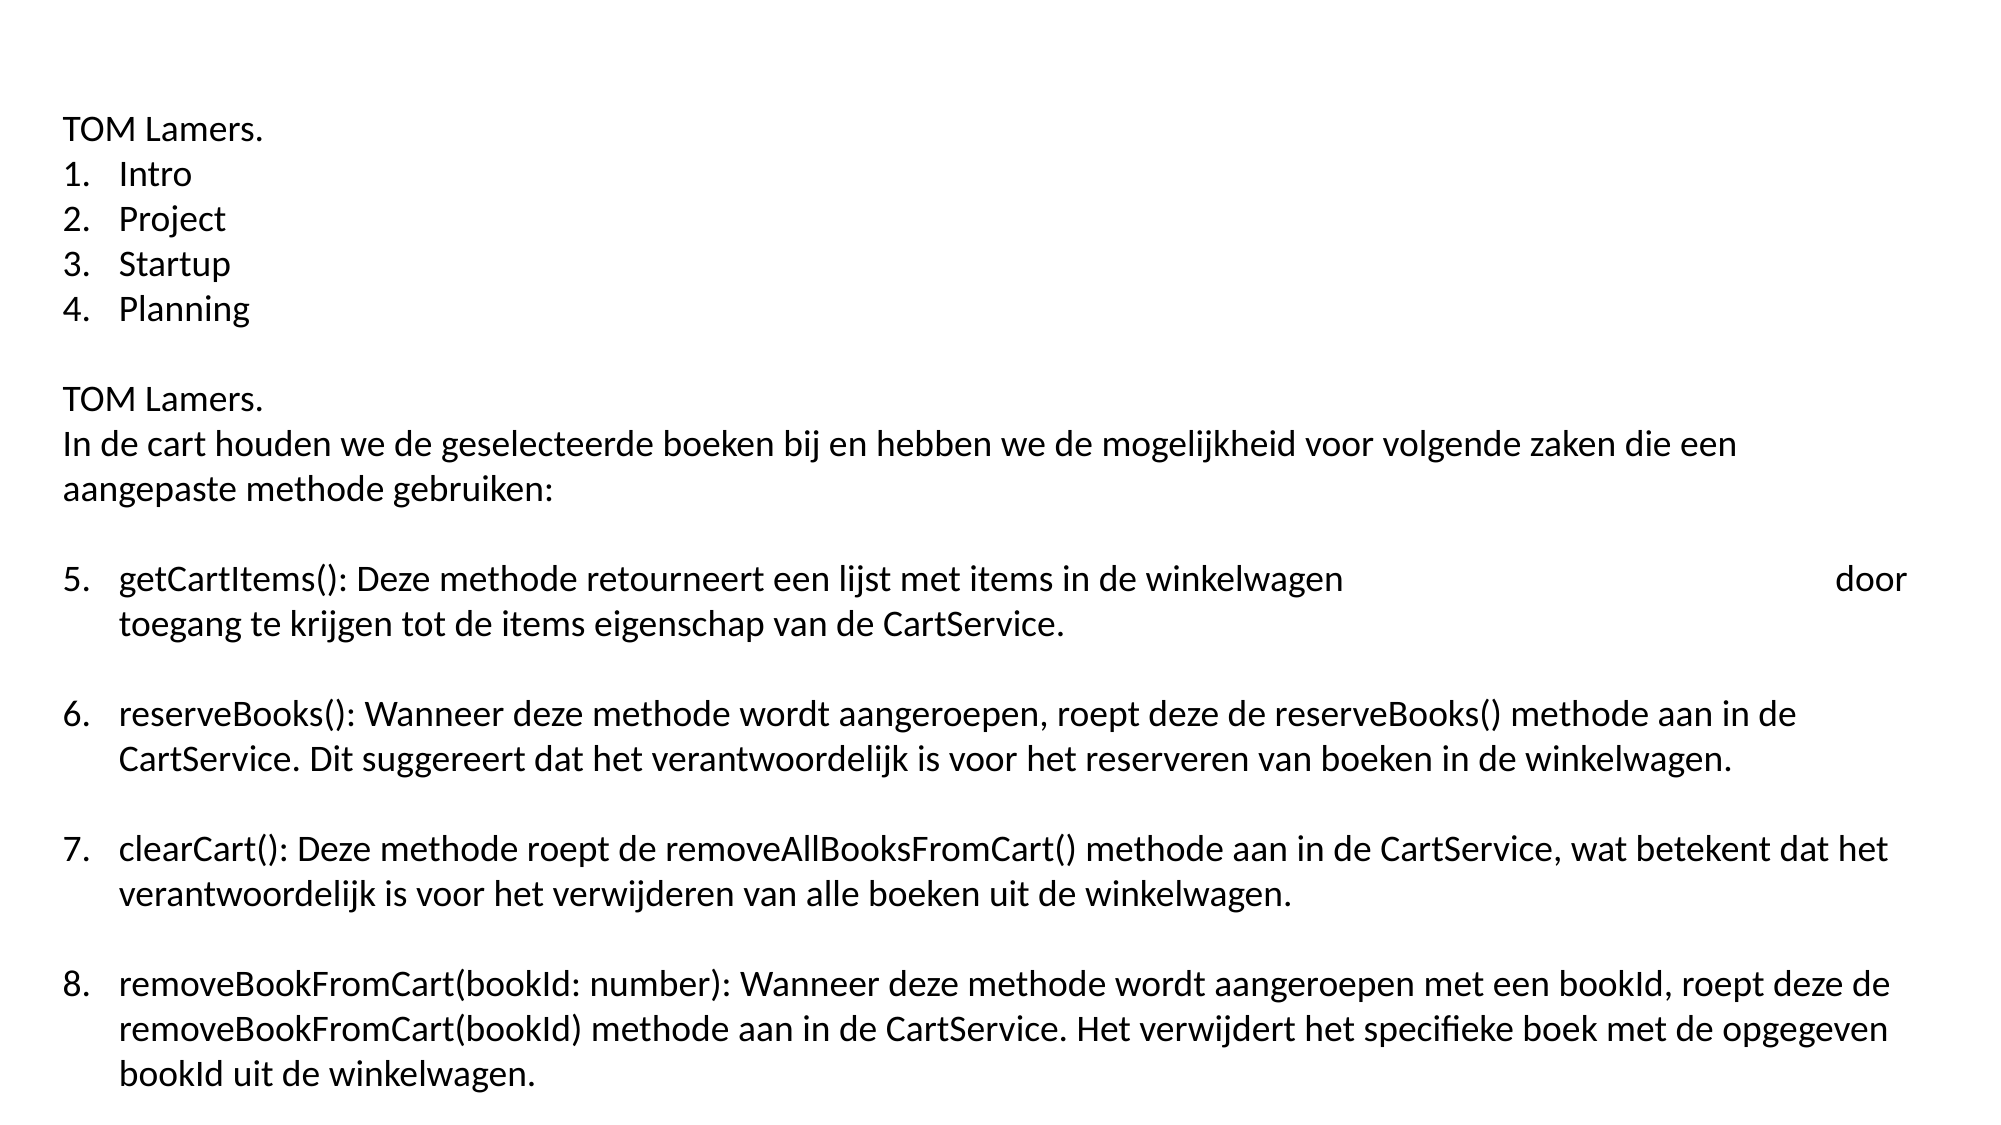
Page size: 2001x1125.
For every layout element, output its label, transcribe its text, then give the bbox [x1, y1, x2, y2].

text_box TOM Lamers. Intro Project Startup Planning TOM Lamers. In de cart houden we de geselecteerde boeken bij en hebben we de mogelijkheid voor volgende zaken die een aangepaste methode gebruiken: getCartItems(): Deze methode retourneert een lijst met items in de winkelwagen door toegang te krijgen tot de items eigenschap van de CartService. reserveBooks(): Wanneer deze methode wordt aangeroepen, roept deze de reserveBooks() methode aan in de CartService. Dit suggereert dat het verantwoordelijk is voor het reserveren van boeken in de winkelwagen. clearCart(): Deze methode roept de removeAllBooksFromCart() methode aan in de CartService, wat betekent dat het verantwoordelijk is voor het verwijderen van alle boeken uit de winkelwagen. removeBookFromCart(bookId: number): Wanneer deze methode wordt aangeroepen met een bookId, roept deze de removeBookFromCart(bookId) methode aan in de CartService. Het verwijdert het specifieke boek met de opgegeven bookId uit de winkelwagen. [48, 96, 1926, 1102]
